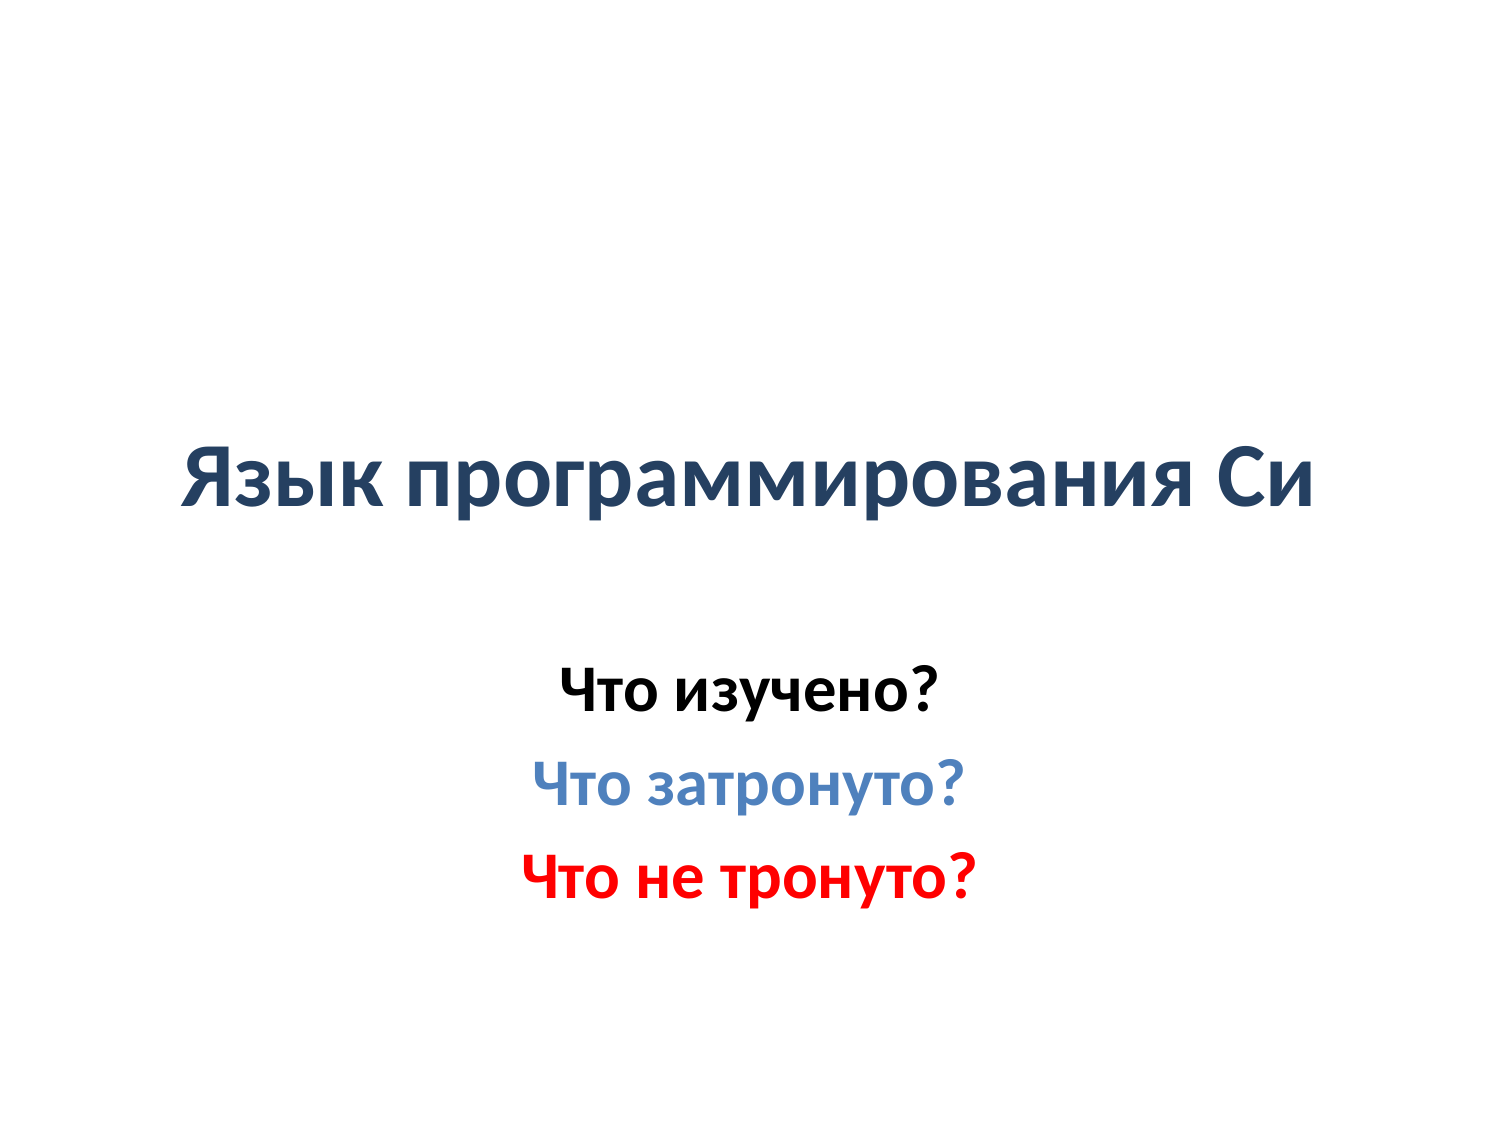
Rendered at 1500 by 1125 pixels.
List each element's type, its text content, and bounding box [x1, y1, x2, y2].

title Язык программирования Си [112, 349, 1388, 591]
subtitle Что изучено? Что затронуто? Что не тронуто? [225, 637, 1275, 925]
